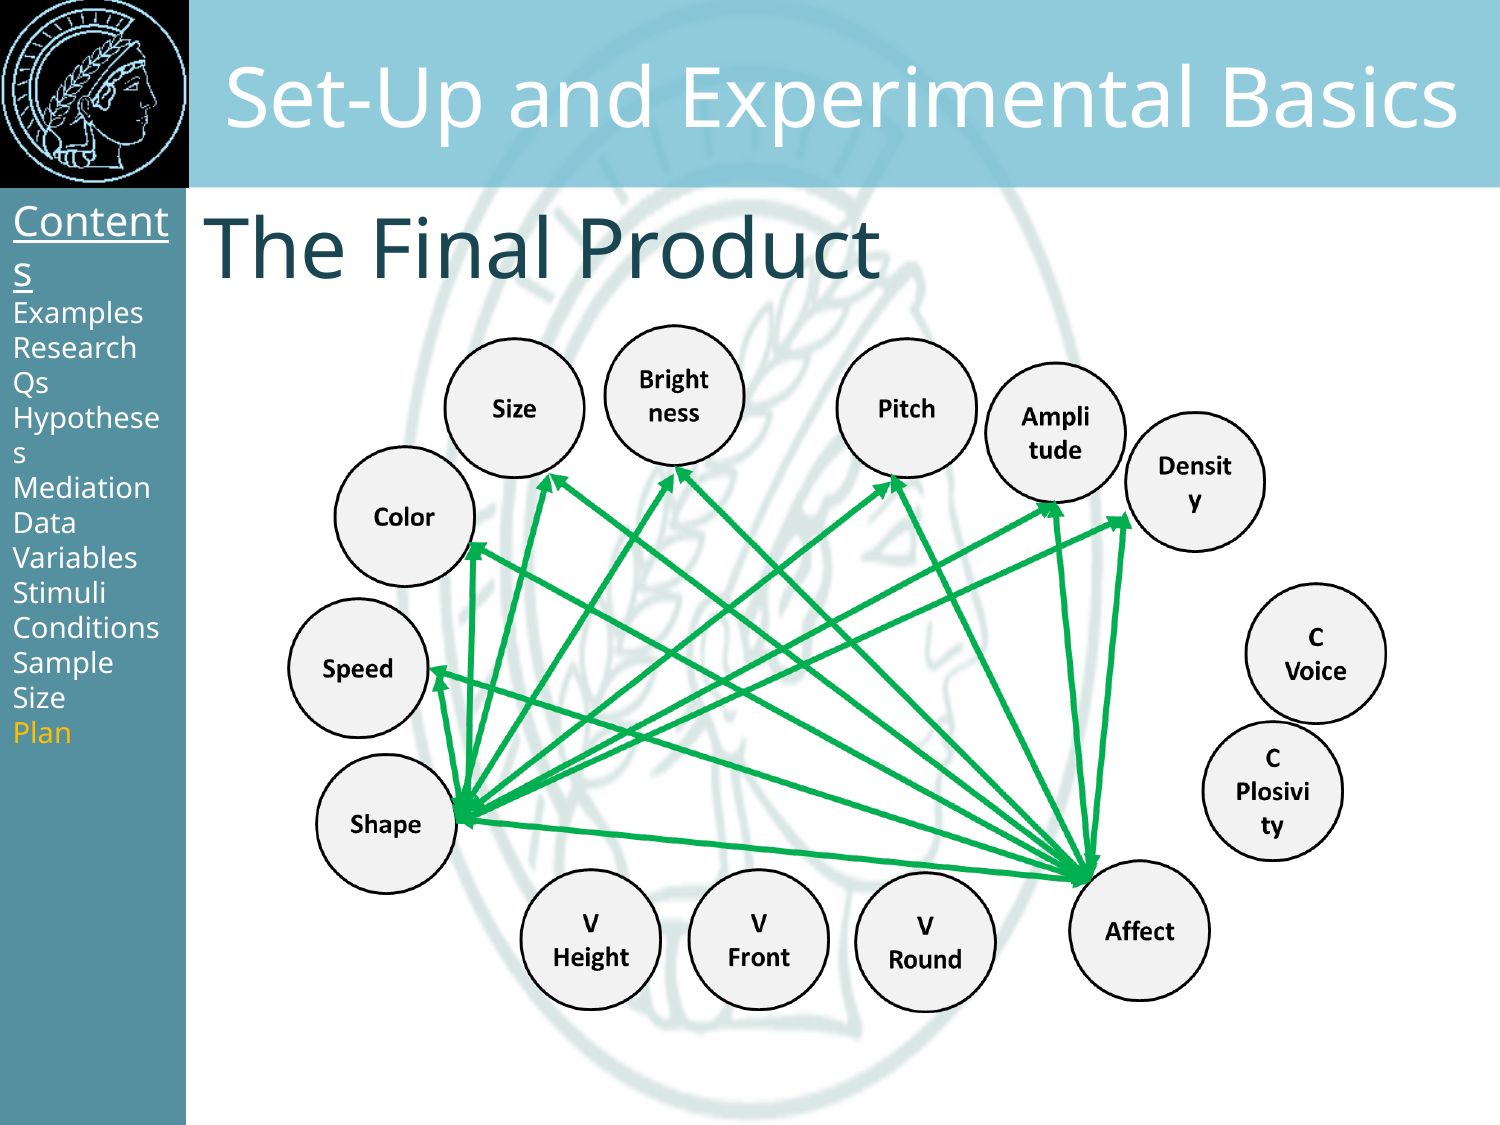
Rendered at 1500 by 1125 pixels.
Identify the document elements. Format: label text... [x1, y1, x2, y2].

picture [287, 324, 1387, 1013]
text_box Contents Examples Research Qs Hypotheses Mediation Data Variables Stimuli Conditions Sample Size Plan [0, 196, 186, 757]
picture [0, 0, 189, 188]
text_box The Final Product [188, 187, 1500, 423]
text_box [0, 195, 188, 1125]
text_box Set-Up and Experimental Basics [192, 0, 1500, 187]
